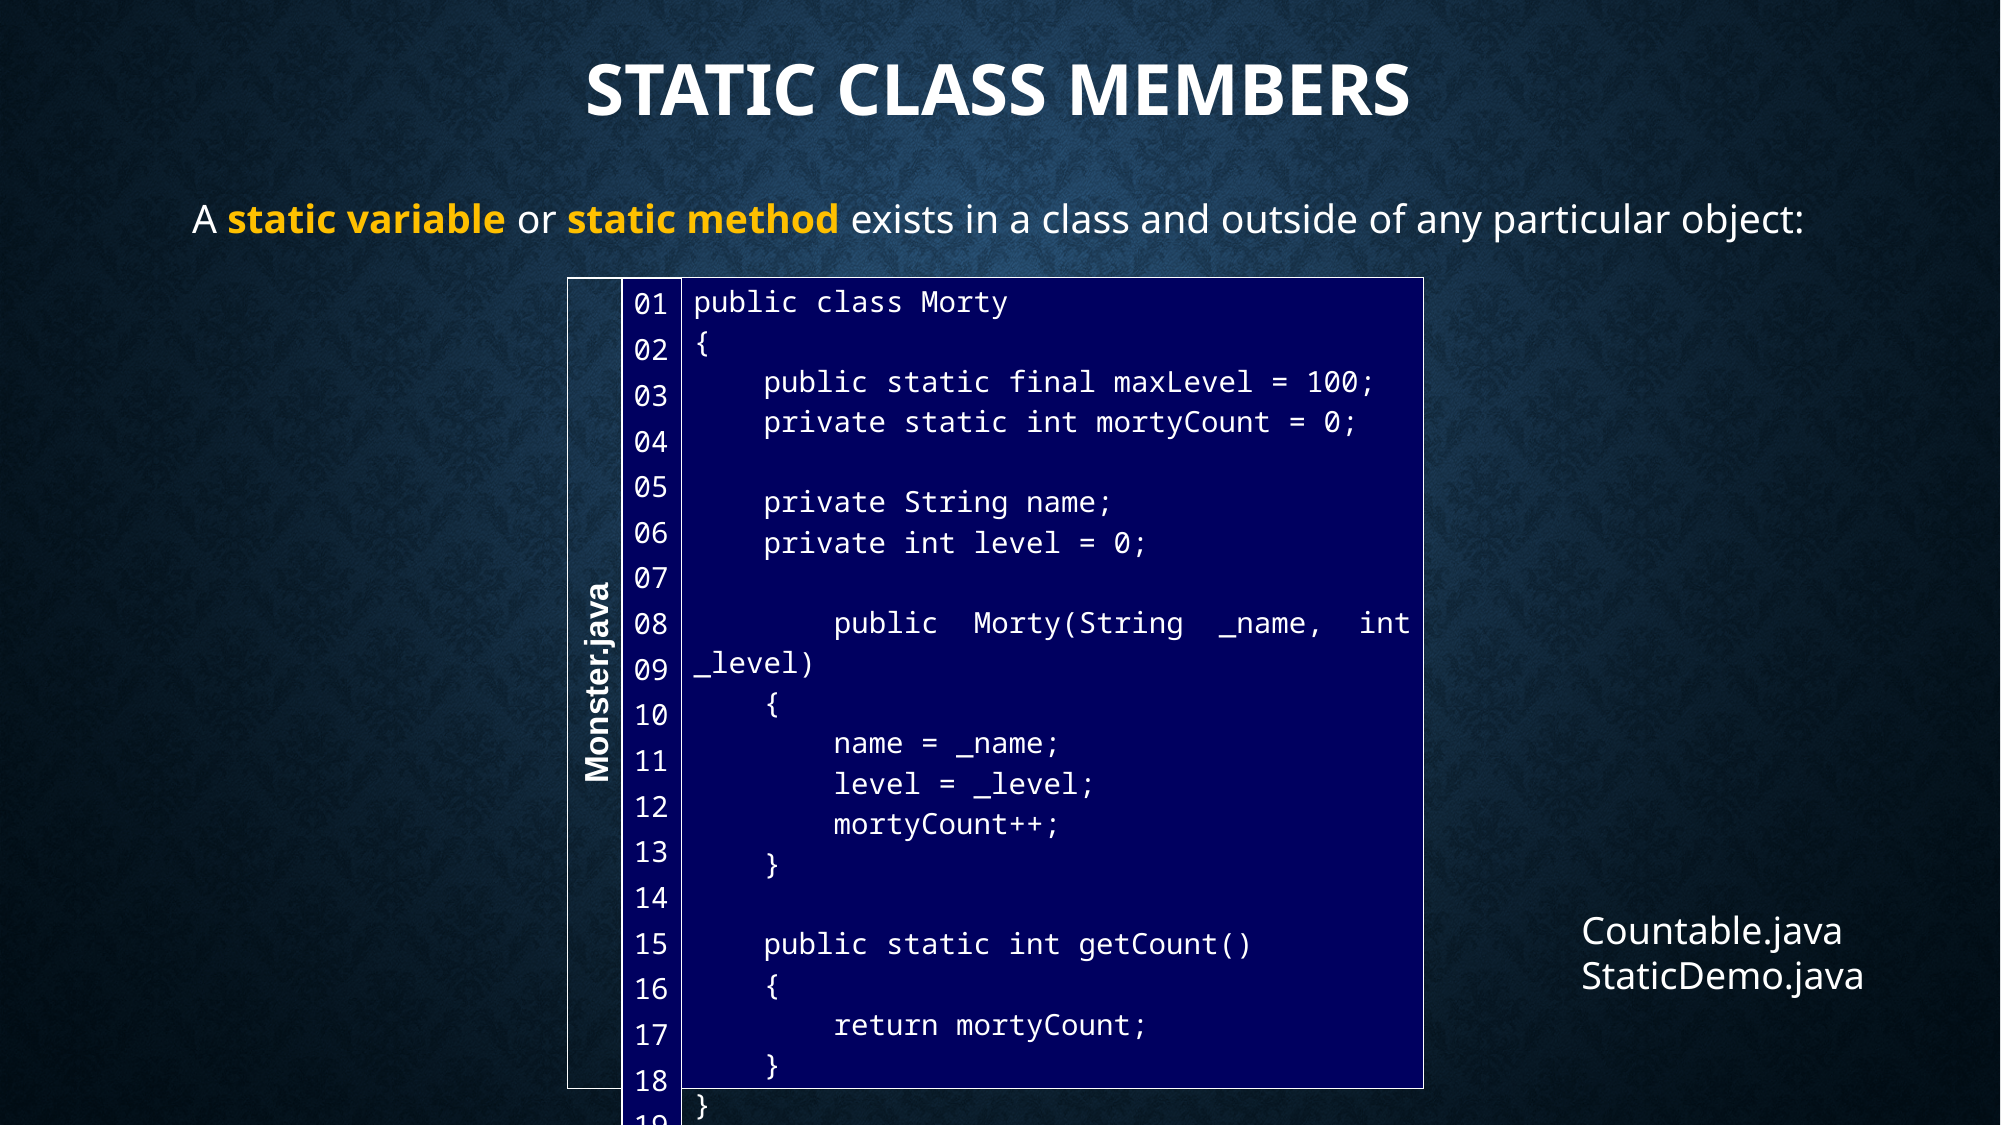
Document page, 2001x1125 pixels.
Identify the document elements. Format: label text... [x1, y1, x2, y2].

text_box public class Morty { public static final maxLevel = 100; private static int mortyCount = 0; private String name; private int level = 0; public Morty(String _name, int _level) { name = _name; level = _level; mortyCount++; } public static int getCount() { return mortyCount; } } [682, 277, 1424, 1089]
text_box Monster.java [567, 277, 623, 1089]
list A static variable or static method exists in a class and outside of any particular object: [149, 177, 1849, 263]
table_header 01 02 03 04 05 06 07 08 09 10 11 12 13 14 15 1617 18 19 20 [623, 279, 681, 1125]
title Static Class Members [149, 2, 1849, 177]
text_box Countable.java StaticDemo.java [1566, 899, 1913, 1005]
